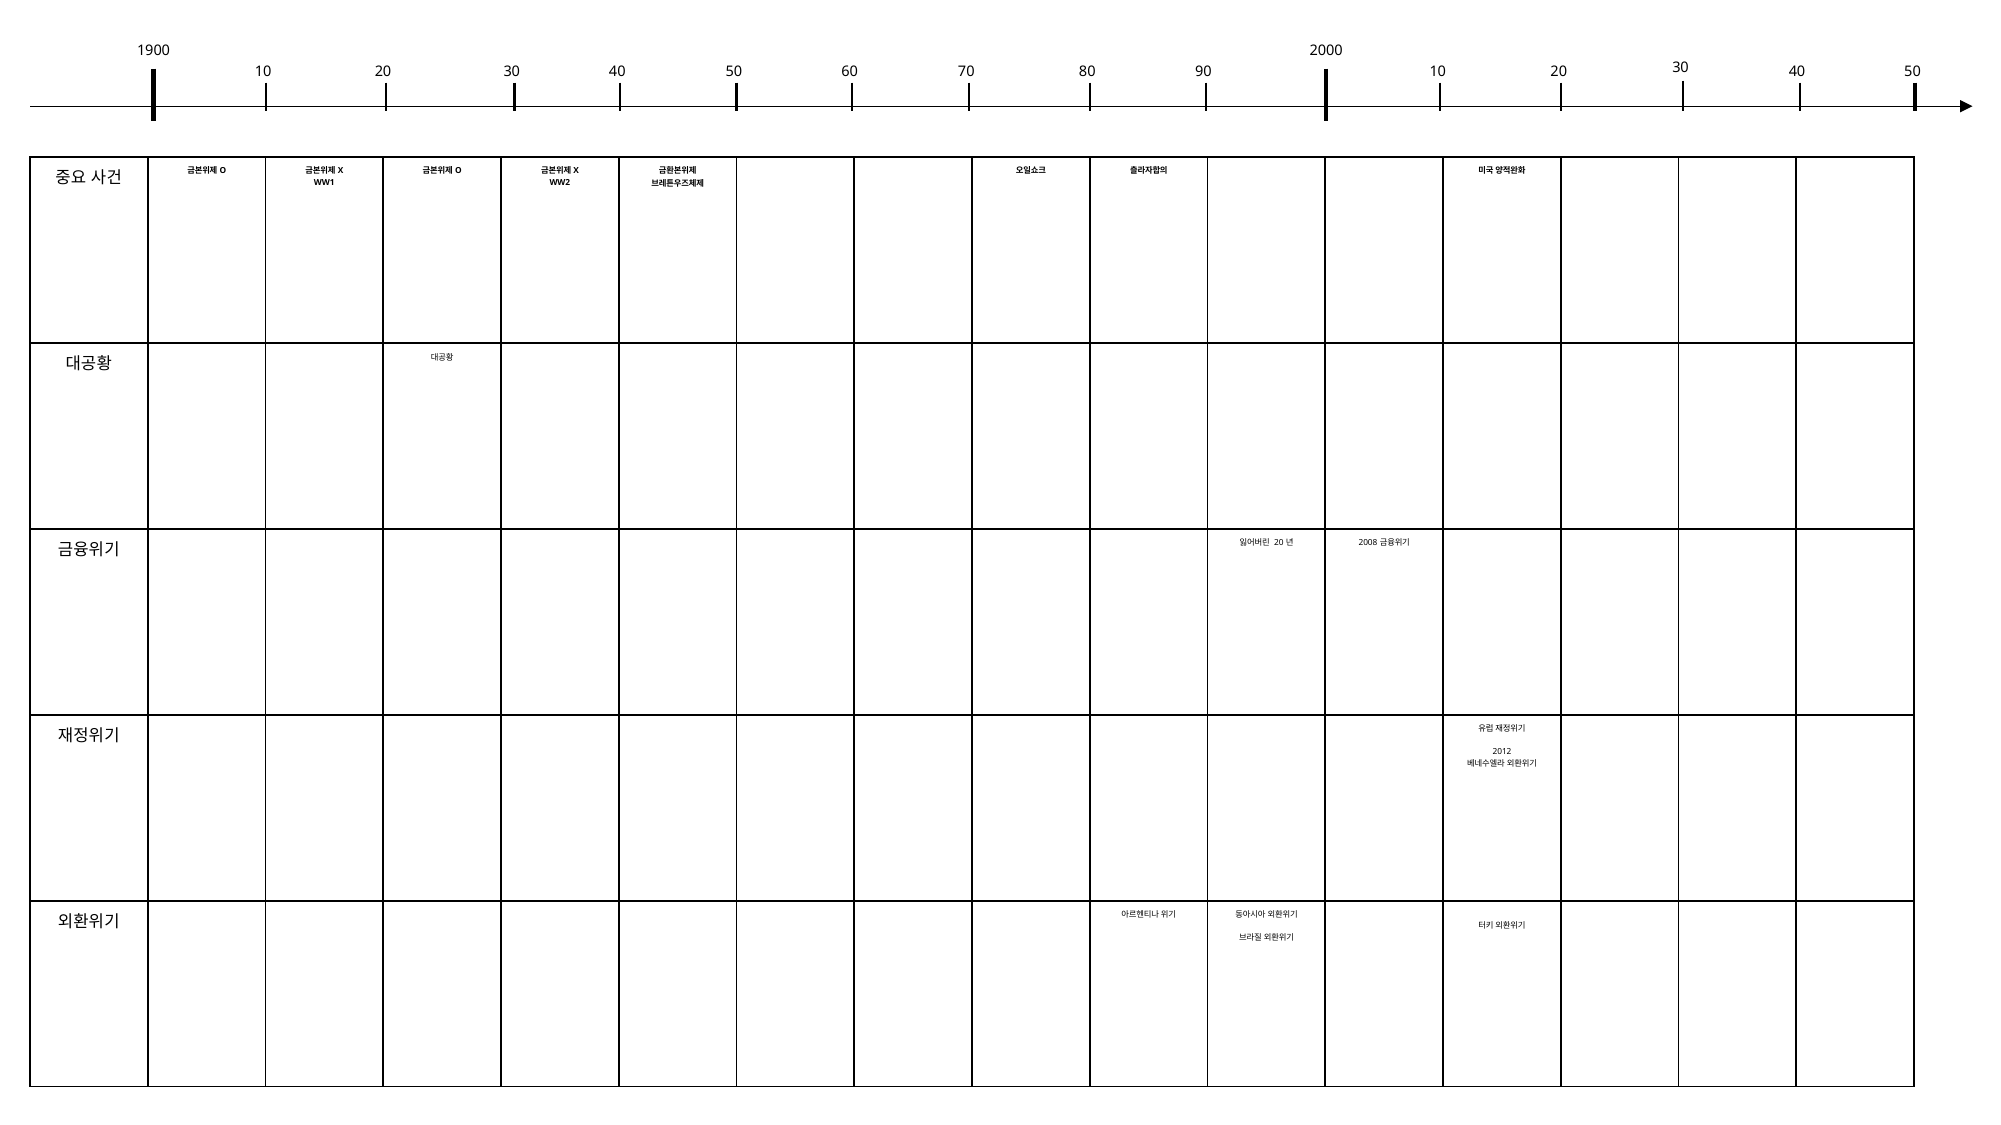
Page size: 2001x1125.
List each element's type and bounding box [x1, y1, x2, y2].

table_cell [502, 716, 618, 900]
table_cell [737, 902, 853, 1086]
table_cell [1562, 344, 1678, 528]
table_cell [1562, 530, 1678, 714]
table_cell [973, 344, 1089, 528]
table_cell [1797, 530, 1913, 714]
table_cell [1208, 716, 1324, 900]
table_cell [1208, 530, 1324, 714]
table_cell [149, 344, 265, 528]
table_header [1444, 158, 1560, 342]
table_cell [620, 902, 736, 1086]
table_header [1208, 158, 1324, 342]
table_cell [620, 716, 736, 900]
table_cell [1444, 530, 1560, 714]
table_cell [1091, 344, 1207, 528]
table_cell [1091, 716, 1207, 900]
text_box [29, 33, 1973, 122]
table_cell [31, 716, 147, 900]
table_header [31, 158, 147, 342]
table_cell [502, 344, 618, 528]
table_cell [620, 530, 736, 714]
table_cell [1208, 344, 1324, 528]
table_cell [1797, 344, 1913, 528]
table_cell [266, 902, 382, 1086]
table_cell [31, 530, 147, 714]
table_cell [31, 902, 147, 1086]
table_cell [1444, 902, 1560, 1086]
table_cell [1444, 344, 1560, 528]
table_cell [502, 902, 618, 1086]
table_cell [1679, 716, 1795, 900]
table_header [737, 158, 853, 342]
table_cell [973, 716, 1089, 900]
table_cell [1679, 344, 1795, 528]
table_header [973, 158, 1089, 342]
table_cell [737, 530, 853, 714]
table_header [266, 158, 382, 342]
table_header [1326, 158, 1442, 342]
table_cell [1326, 716, 1442, 900]
table_cell [502, 530, 618, 714]
table_header [1562, 158, 1678, 342]
table_cell [855, 716, 971, 900]
table_cell [1208, 902, 1324, 1086]
table_cell [1797, 902, 1913, 1086]
table_cell [973, 902, 1089, 1086]
table_cell [266, 716, 382, 900]
table_cell [1326, 902, 1442, 1086]
table_header [502, 158, 618, 342]
table_cell [266, 530, 382, 714]
table_cell [384, 716, 500, 900]
table_header [855, 158, 971, 342]
table_cell [31, 344, 147, 528]
table_cell [1679, 530, 1795, 714]
table_cell [855, 902, 971, 1086]
table_cell [149, 902, 265, 1086]
table_cell [384, 530, 500, 714]
table_cell [1679, 902, 1795, 1086]
table_header [1091, 158, 1207, 342]
table_cell [620, 344, 736, 528]
table_cell [1326, 530, 1442, 714]
table_cell [737, 716, 853, 900]
table_cell [737, 344, 853, 528]
table_header [384, 158, 500, 342]
table_header [149, 158, 265, 342]
table_cell [384, 344, 500, 528]
table_cell [1562, 902, 1678, 1086]
table_cell [973, 530, 1089, 714]
table_header [1797, 158, 1913, 342]
table_cell [855, 344, 971, 528]
table_cell [1797, 716, 1913, 900]
table_cell [1444, 716, 1560, 900]
table_cell [149, 716, 265, 900]
table_cell [1091, 902, 1207, 1086]
table_cell [1091, 530, 1207, 714]
table_cell [855, 530, 971, 714]
table_cell [266, 344, 382, 528]
table_header [1679, 158, 1795, 342]
table_cell [384, 902, 500, 1086]
table_cell [1326, 344, 1442, 528]
table_cell [149, 530, 265, 714]
table_header [620, 158, 736, 342]
table_cell [1562, 716, 1678, 900]
